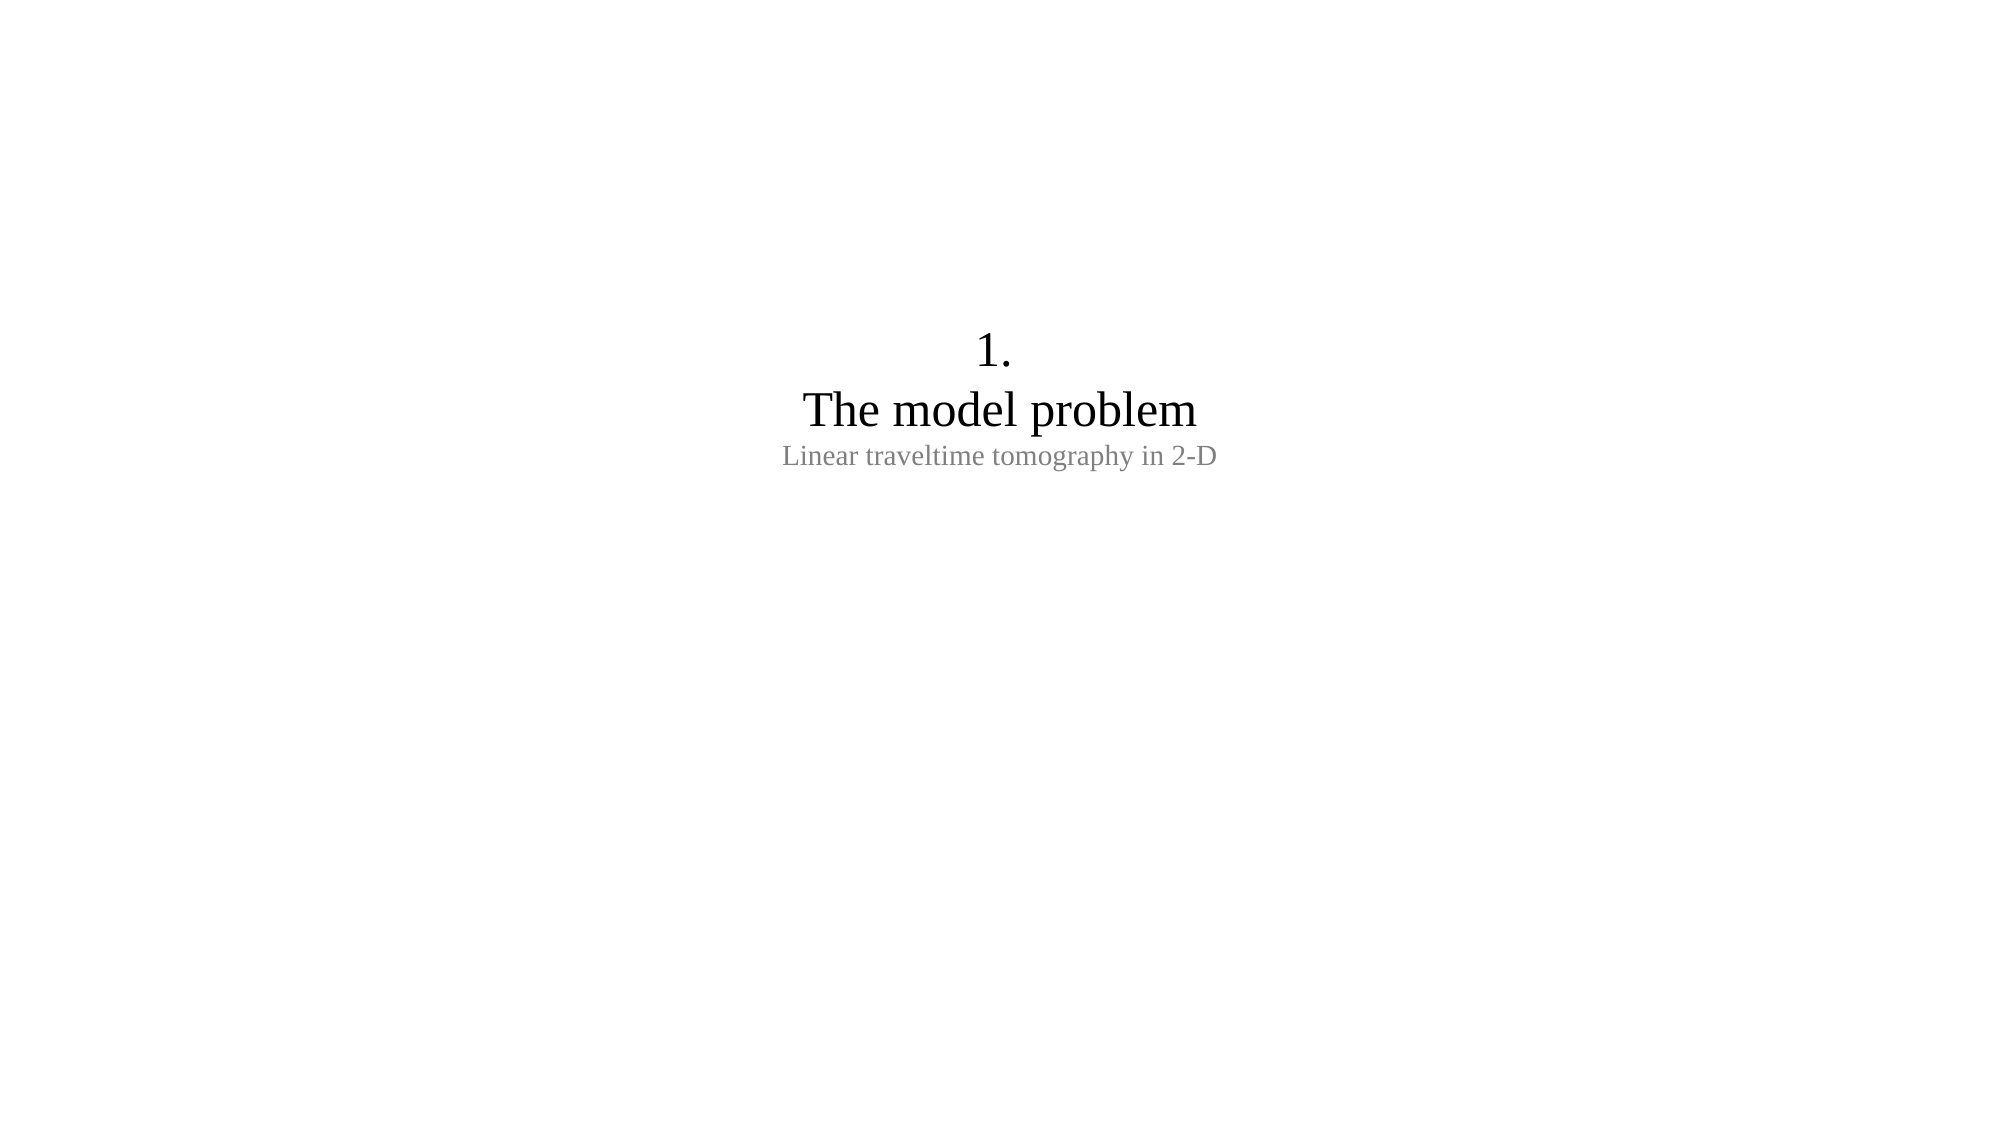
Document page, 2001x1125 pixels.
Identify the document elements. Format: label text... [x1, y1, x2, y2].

text_box 1. The model problem Linear traveltime tomography in 2-D [438, 308, 1561, 479]
